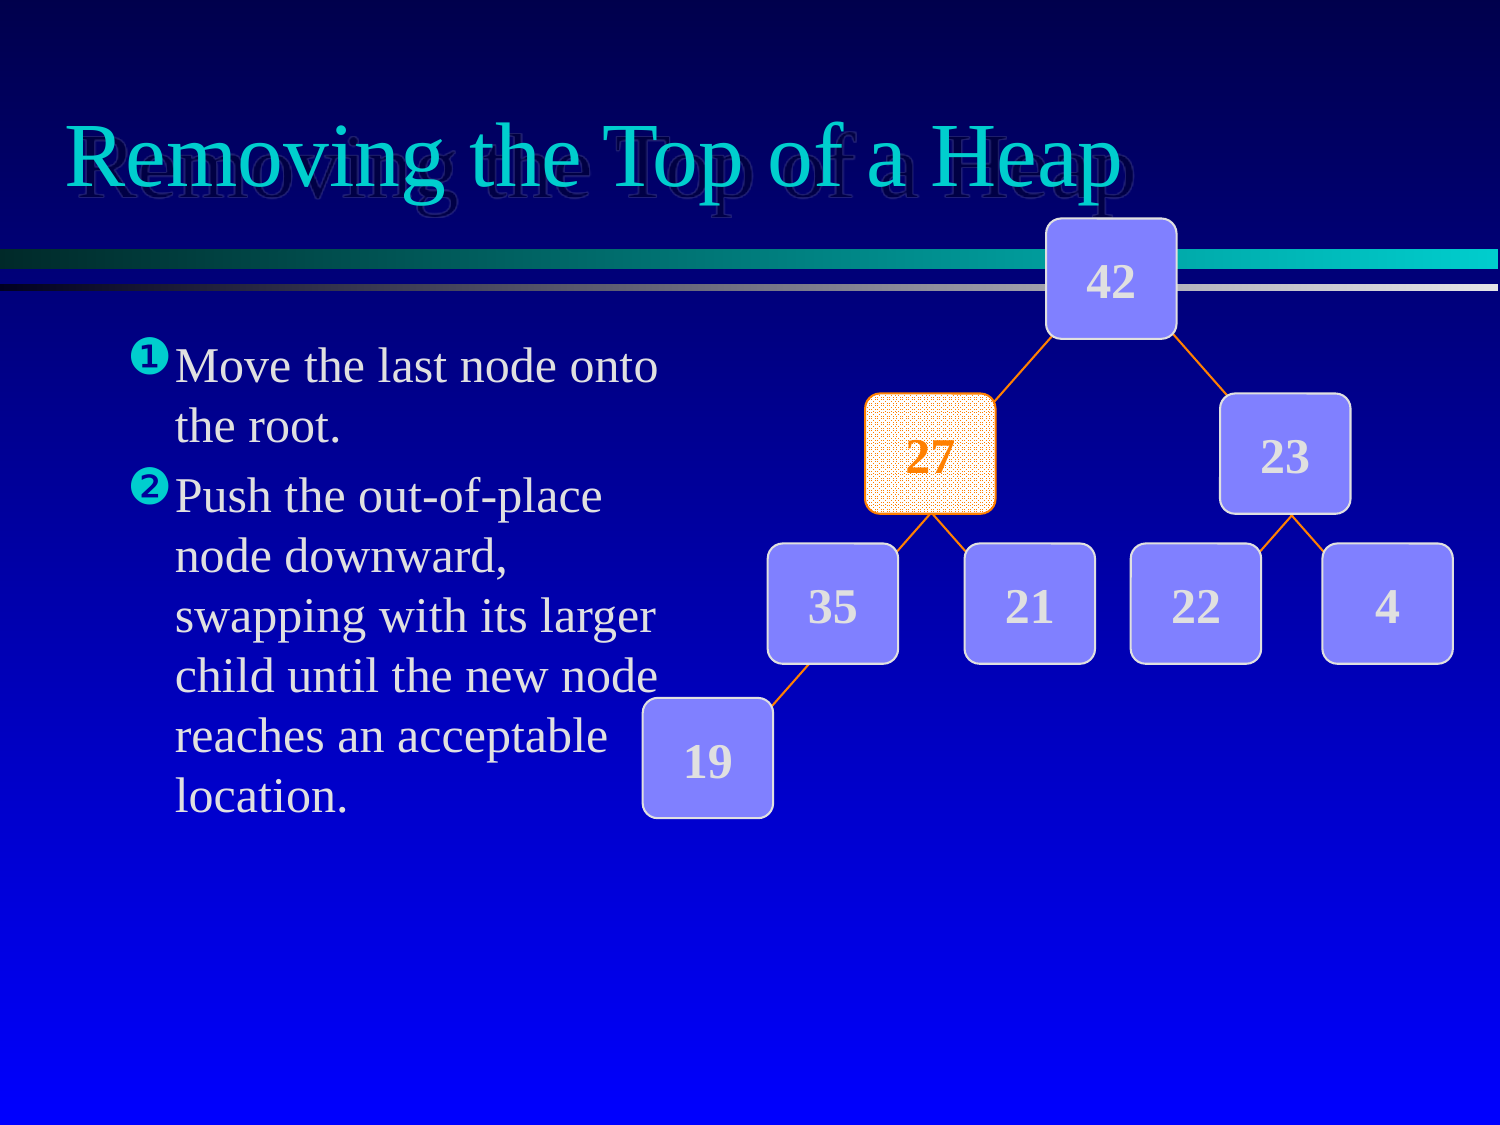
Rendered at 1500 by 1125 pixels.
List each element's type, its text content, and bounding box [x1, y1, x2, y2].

text_box 35 [767, 543, 899, 664]
text_box 19 [642, 697, 774, 819]
text_box 42 [1046, 218, 1177, 339]
picture [146, 250, 919, 257]
list Move the last node onto the root. Push the out-of-place node downward, swapping with its larger child until the new node reaches an acceptable location. [112, 324, 698, 935]
text_box 22 [1130, 543, 1262, 664]
title Removing the Top of a Heap [50, 56, 1325, 244]
text_box 4 [1322, 543, 1453, 664]
text_box 23 [1220, 393, 1351, 514]
text_box 21 [964, 543, 1096, 664]
text_box 27 [865, 393, 996, 514]
